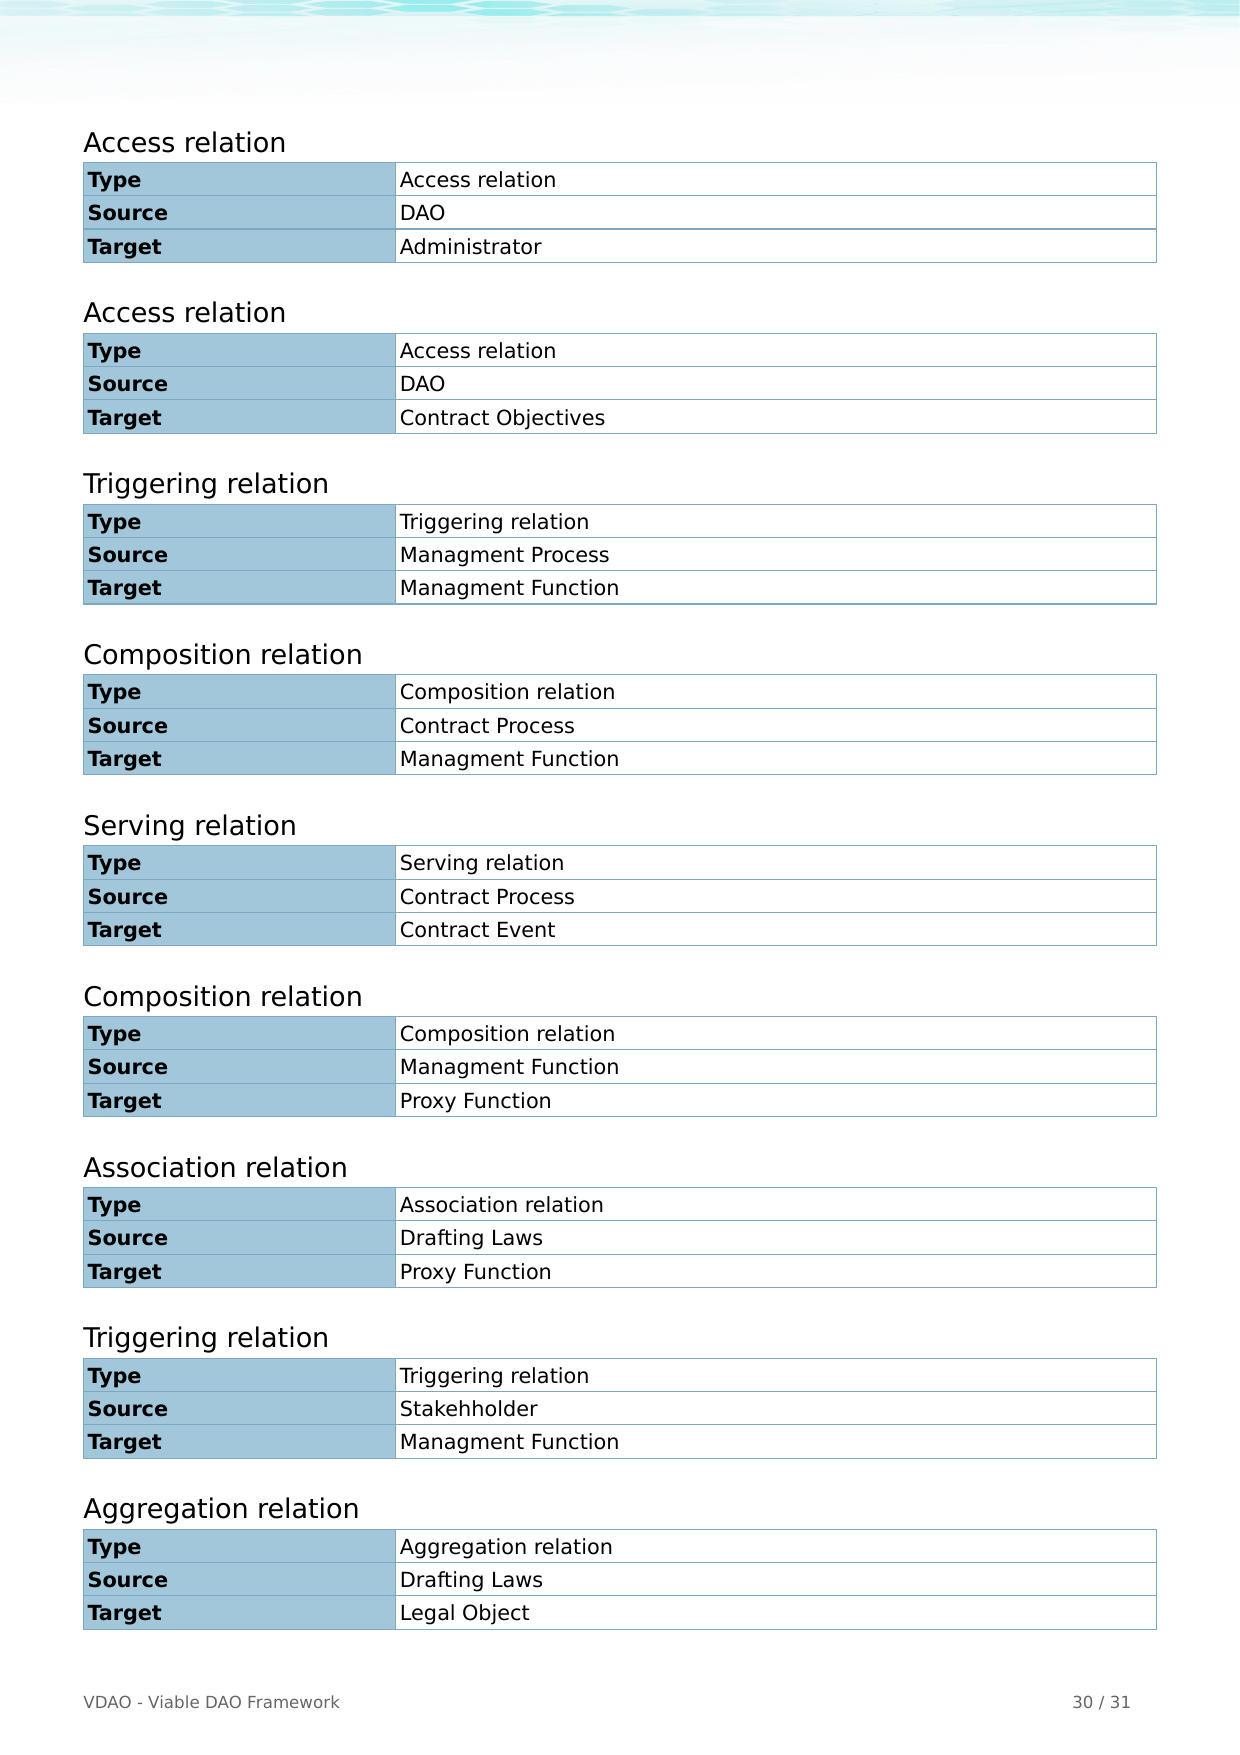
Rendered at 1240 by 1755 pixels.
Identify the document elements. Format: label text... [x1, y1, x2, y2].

text_box Stakehholder [396, 1391, 1157, 1424]
text_box Managment Function [396, 741, 1157, 775]
text_box 30 [924, 1649, 1093, 1755]
text_box Target [83, 1083, 396, 1117]
text_box Proxy Function [396, 1083, 1157, 1117]
text_box Drafting Laws [396, 1220, 1157, 1254]
text_box Access relation [395, 333, 1157, 366]
text_box Target [83, 1595, 396, 1630]
text_box Source [83, 1220, 396, 1254]
text_box Source [83, 1391, 396, 1424]
text_box Triggering relation [395, 1358, 1157, 1391]
text_box Drafting Laws [396, 1562, 1157, 1595]
text_box Target [83, 399, 396, 434]
text_box DAO [396, 195, 1157, 229]
text_box Type [83, 333, 395, 366]
text_box Contract Process [396, 879, 1157, 912]
text_box Target [83, 1424, 396, 1459]
text_box Target [83, 570, 396, 605]
text_box Source [83, 366, 396, 399]
text_box VDAO - Viable DAO Framework [83, 1649, 924, 1755]
text_box Composition relation [395, 1016, 1157, 1049]
text_box Source [83, 708, 396, 741]
text_box Type [83, 1529, 395, 1562]
text_box Source [83, 1562, 396, 1595]
text_box Target [83, 229, 396, 263]
text_box Target [83, 1254, 396, 1288]
text_box Association relation [83, 1149, 1157, 1184]
text_box Triggering relation [395, 504, 1157, 537]
text_box Managment Process [396, 537, 1157, 570]
text_box Access relation [83, 124, 1157, 159]
text_box Managment Function [396, 570, 1157, 605]
text_box / 31 [1093, 1649, 1157, 1755]
text_box Type [83, 162, 395, 195]
text_box Serving relation [395, 845, 1157, 879]
text_box Type [83, 1358, 395, 1391]
text_box Serving relation [83, 808, 1157, 842]
text_box Composition relation [395, 674, 1157, 708]
text_box Managment Function [396, 1424, 1157, 1459]
text_box Access relation [395, 162, 1157, 195]
text_box Contract Event [396, 912, 1157, 946]
text_box Association relation [395, 1187, 1157, 1220]
text_box Composition relation [83, 979, 1157, 1013]
text_box Triggering relation [83, 1320, 1157, 1355]
text_box Proxy Function [396, 1254, 1157, 1288]
text_box Source [83, 537, 396, 570]
text_box Type [83, 1187, 395, 1220]
text_box Composition relation [83, 637, 1157, 671]
text_box Administrator [396, 229, 1157, 263]
text_box Aggregation relation [83, 1491, 1157, 1525]
text_box Type [83, 845, 395, 879]
text_box Target [83, 741, 396, 775]
text_box Type [83, 504, 395, 537]
picture [0, 0, 1240, 105]
text_box Legal Object [396, 1595, 1157, 1630]
text_box Target [83, 912, 396, 946]
text_box Contract Process [396, 708, 1157, 741]
text_box DAO [396, 366, 1157, 399]
text_box Managment Function [396, 1049, 1157, 1083]
text_box Contract Objectives [396, 399, 1157, 434]
text_box Source [83, 195, 396, 229]
text_box Access relation [83, 295, 1157, 329]
text_box Source [83, 879, 396, 912]
text_box Type [83, 1016, 395, 1049]
text_box Source [83, 1049, 396, 1083]
text_box Aggregation relation [395, 1529, 1157, 1562]
text_box Type [83, 674, 395, 708]
text_box Triggering relation [83, 466, 1157, 500]
